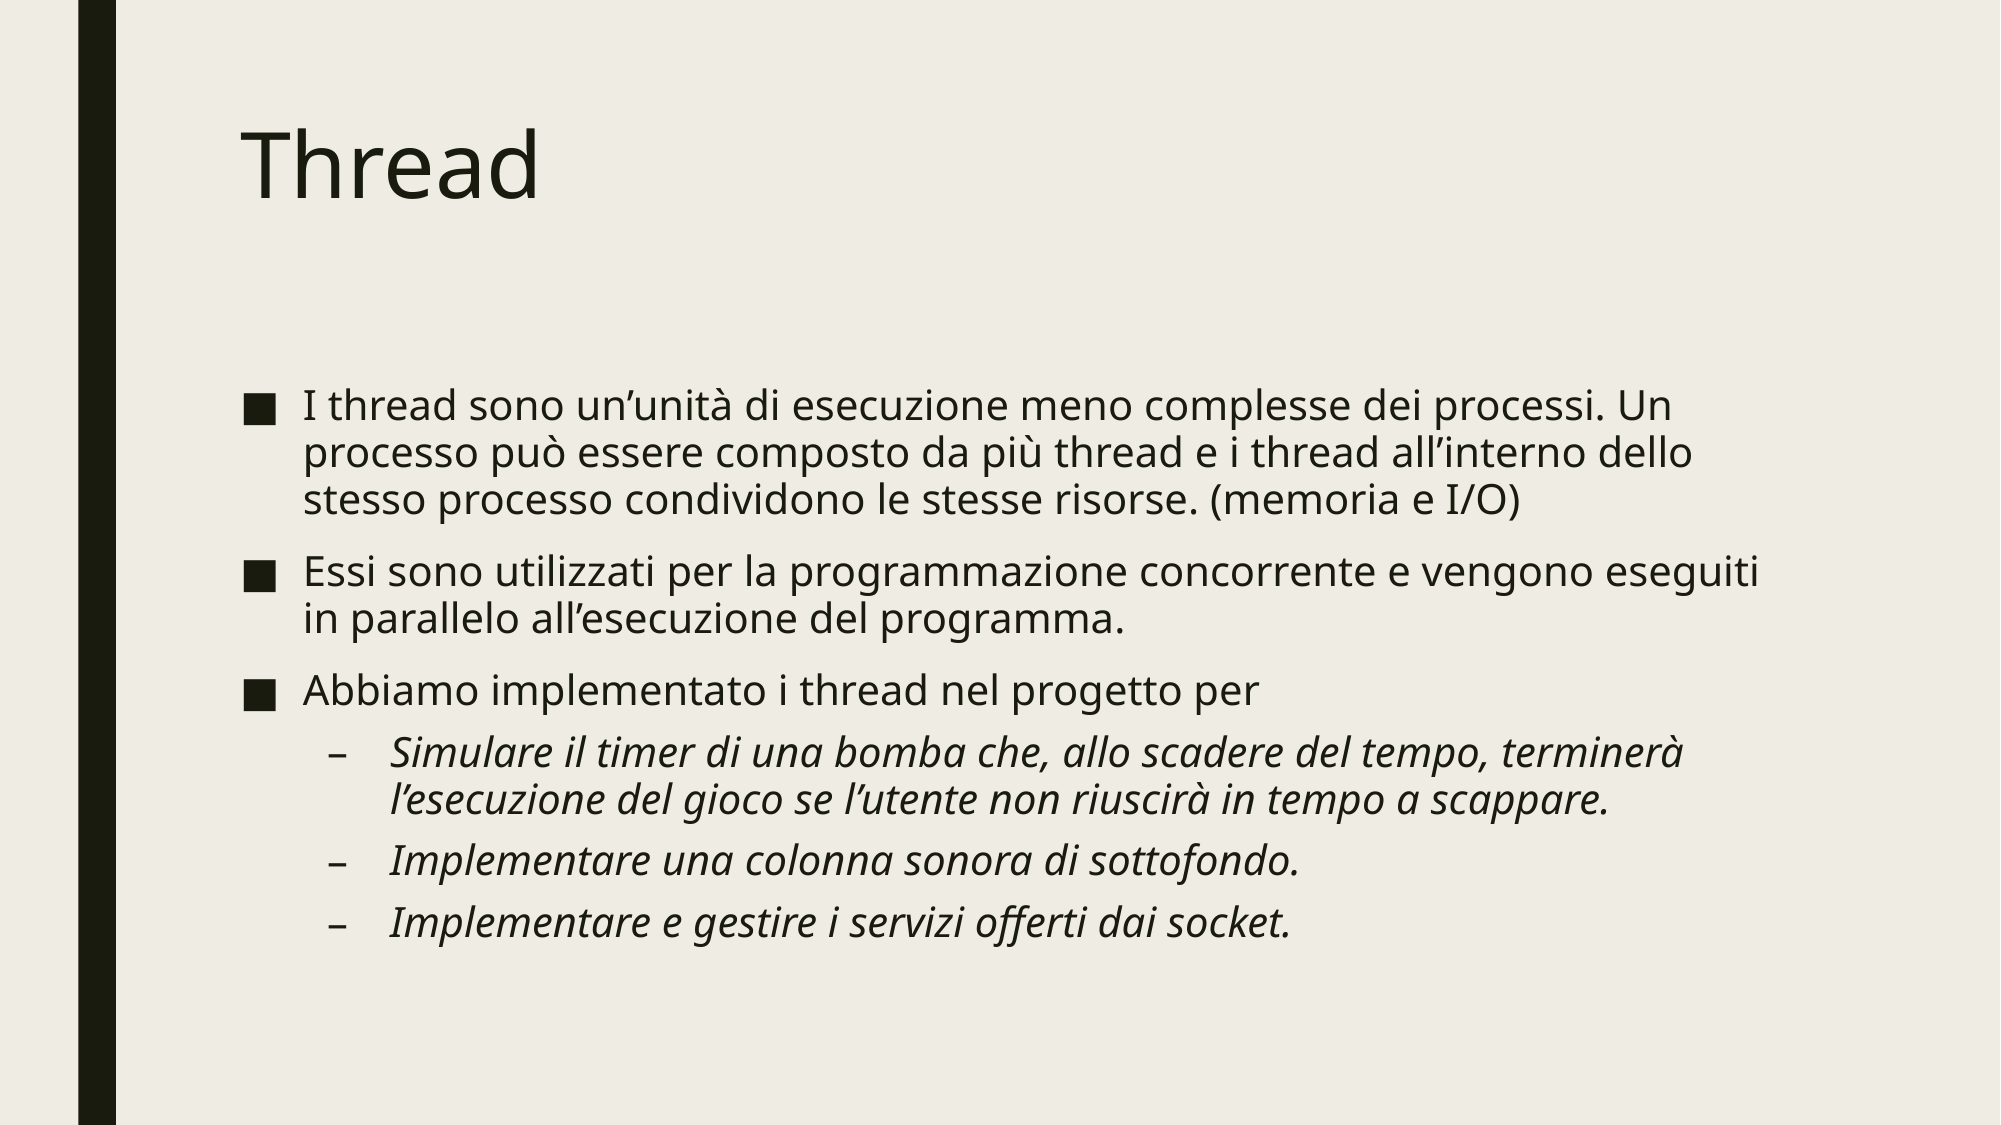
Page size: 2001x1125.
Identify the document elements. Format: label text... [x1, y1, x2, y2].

title Thread [225, 112, 1800, 357]
list I thread sono un’unità di esecuzione meno complesse dei processi. Un processo può essere composto da più thread e i thread all’interno dello stesso processo condividono le stesse risorse. (memoria e I/O) Essi sono utilizzati per la programmazione concorrente e vengono eseguiti in parallelo all’esecuzione del programma. Abbiamo implementato i thread nel progetto per Simulare il timer di una bomba che, allo scadere del tempo, terminerà l’esecuzione del gioco se l’utente non riuscirà in tempo a scappare. Implementare una colonna sonora di sottofondo. Implementare e gestire i servizi offerti dai socket. [225, 375, 1800, 963]
